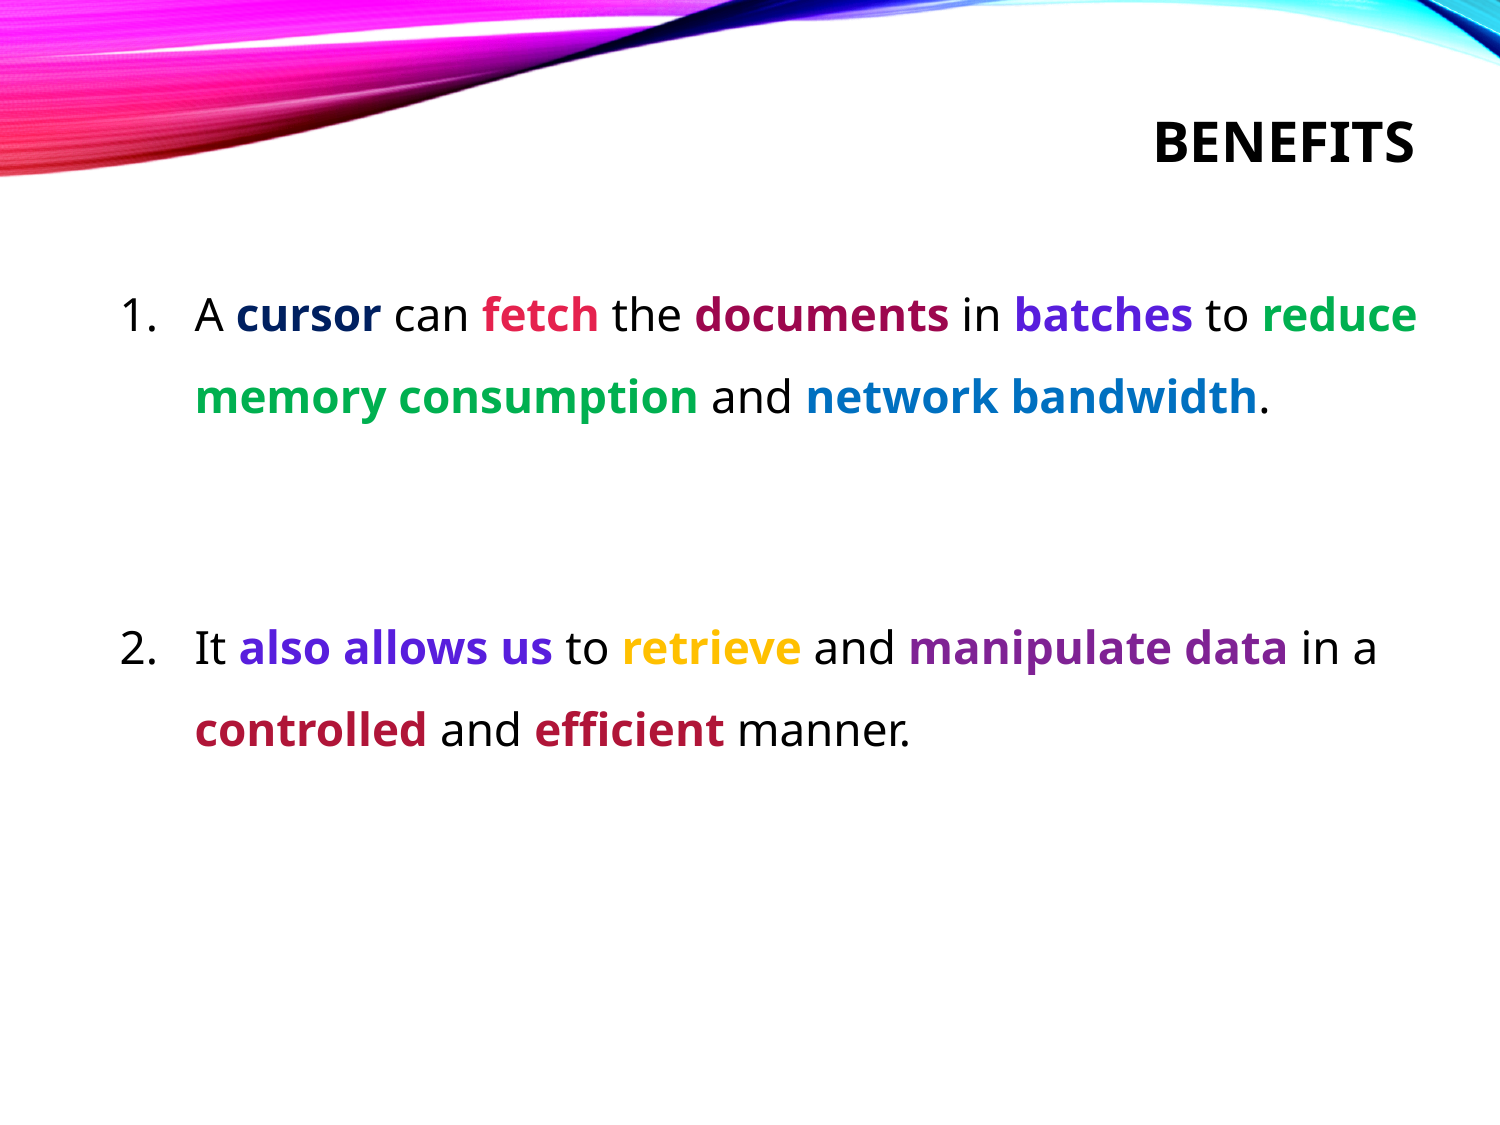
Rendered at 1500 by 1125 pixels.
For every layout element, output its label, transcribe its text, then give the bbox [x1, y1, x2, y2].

list A cursor can fetch the documents in batches to reduce memory consumption and network bandwidth. It also allows us to retrieve and manipulate data in a controlled and efficient manner. [29, 250, 1475, 1111]
picture [0, 0, 1500, 178]
title benefits [383, 38, 1431, 250]
